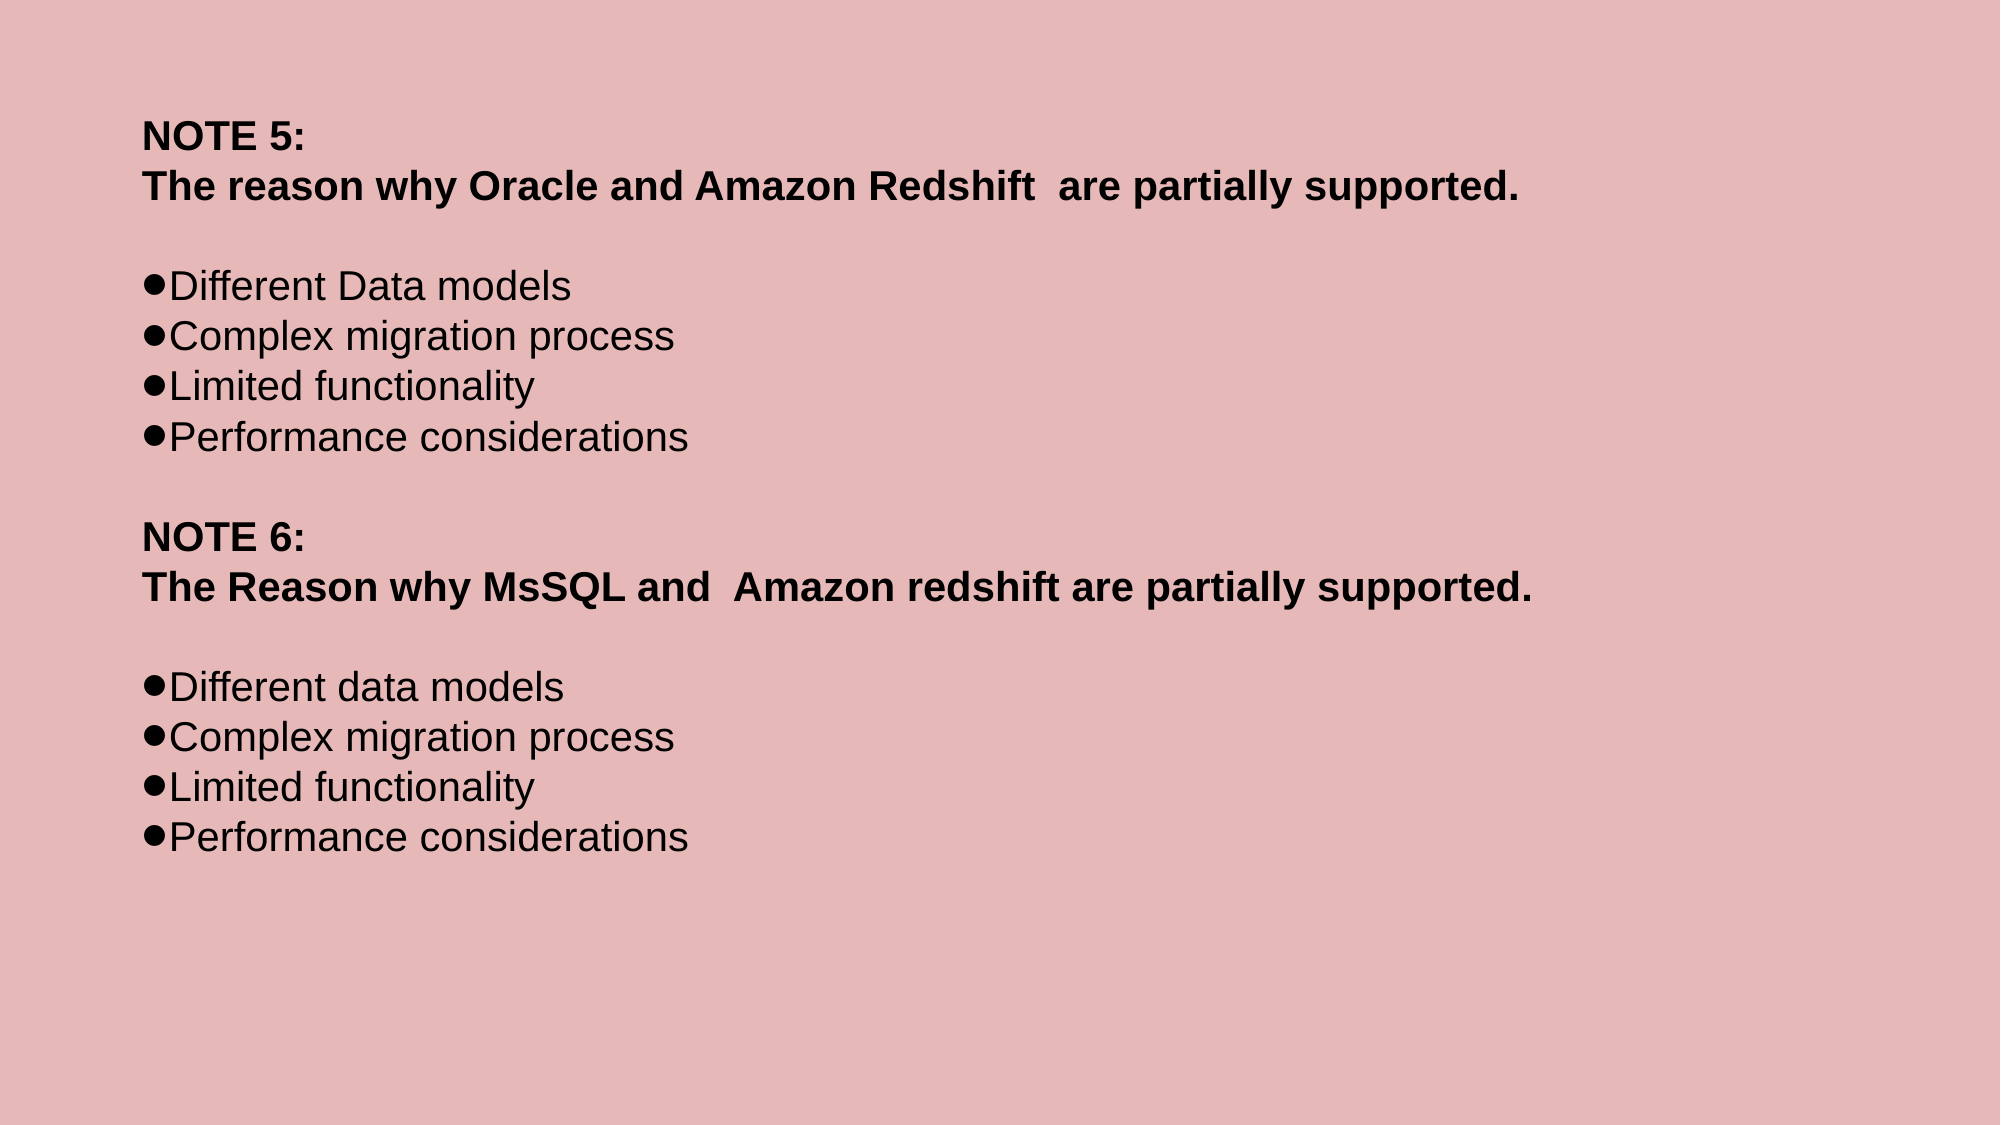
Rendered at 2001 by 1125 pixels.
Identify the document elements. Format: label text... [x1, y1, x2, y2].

text_box NOTE 5: The reason why Oracle and Amazon Redshift are partially supported. Different Data models Complex migration process Limited functionality Performance considerations NOTE 6: The Reason why MsSQL and Amazon redshift are partially supported. Different data models Complex migration process Limited functionality Performance considerations [127, 101, 1908, 967]
